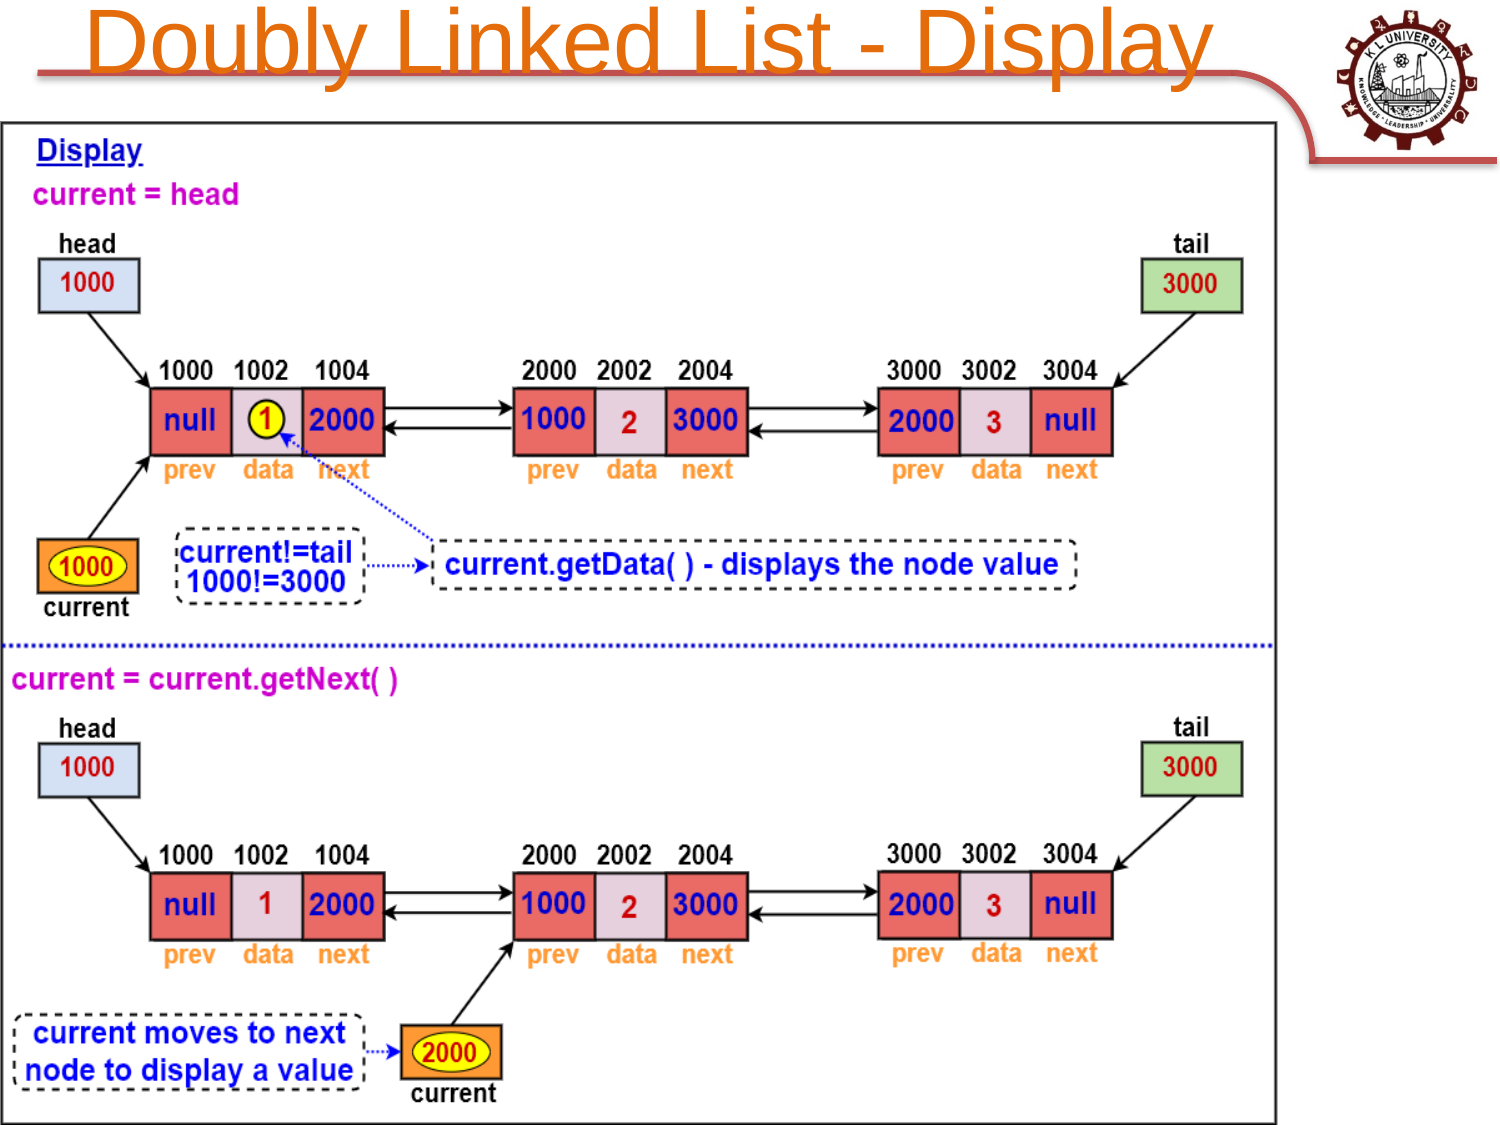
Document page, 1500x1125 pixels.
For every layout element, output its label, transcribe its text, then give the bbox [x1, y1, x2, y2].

picture [1333, 5, 1481, 154]
picture [0, 121, 1279, 1125]
title Doubly Linked List - Display [0, 0, 1300, 91]
